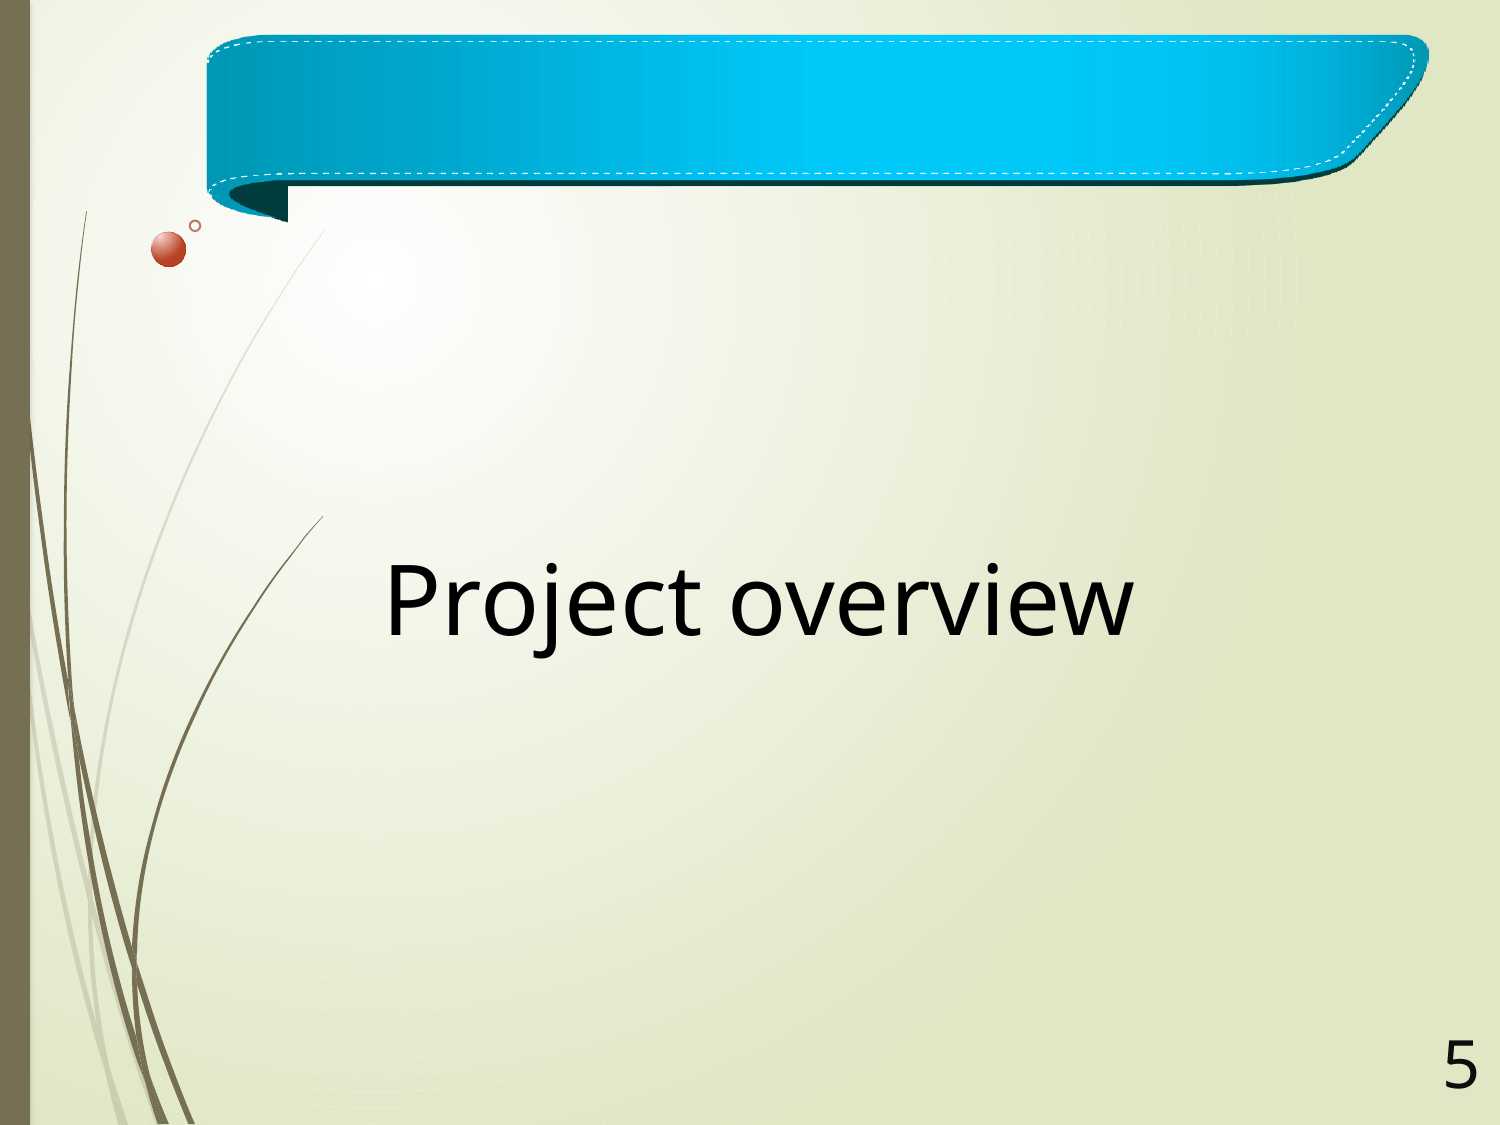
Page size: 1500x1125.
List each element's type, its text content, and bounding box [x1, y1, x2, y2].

picture [149, 22, 1463, 226]
slide_number 5 [1307, 1011, 1496, 1124]
text_box Project overview [262, 234, 1257, 663]
